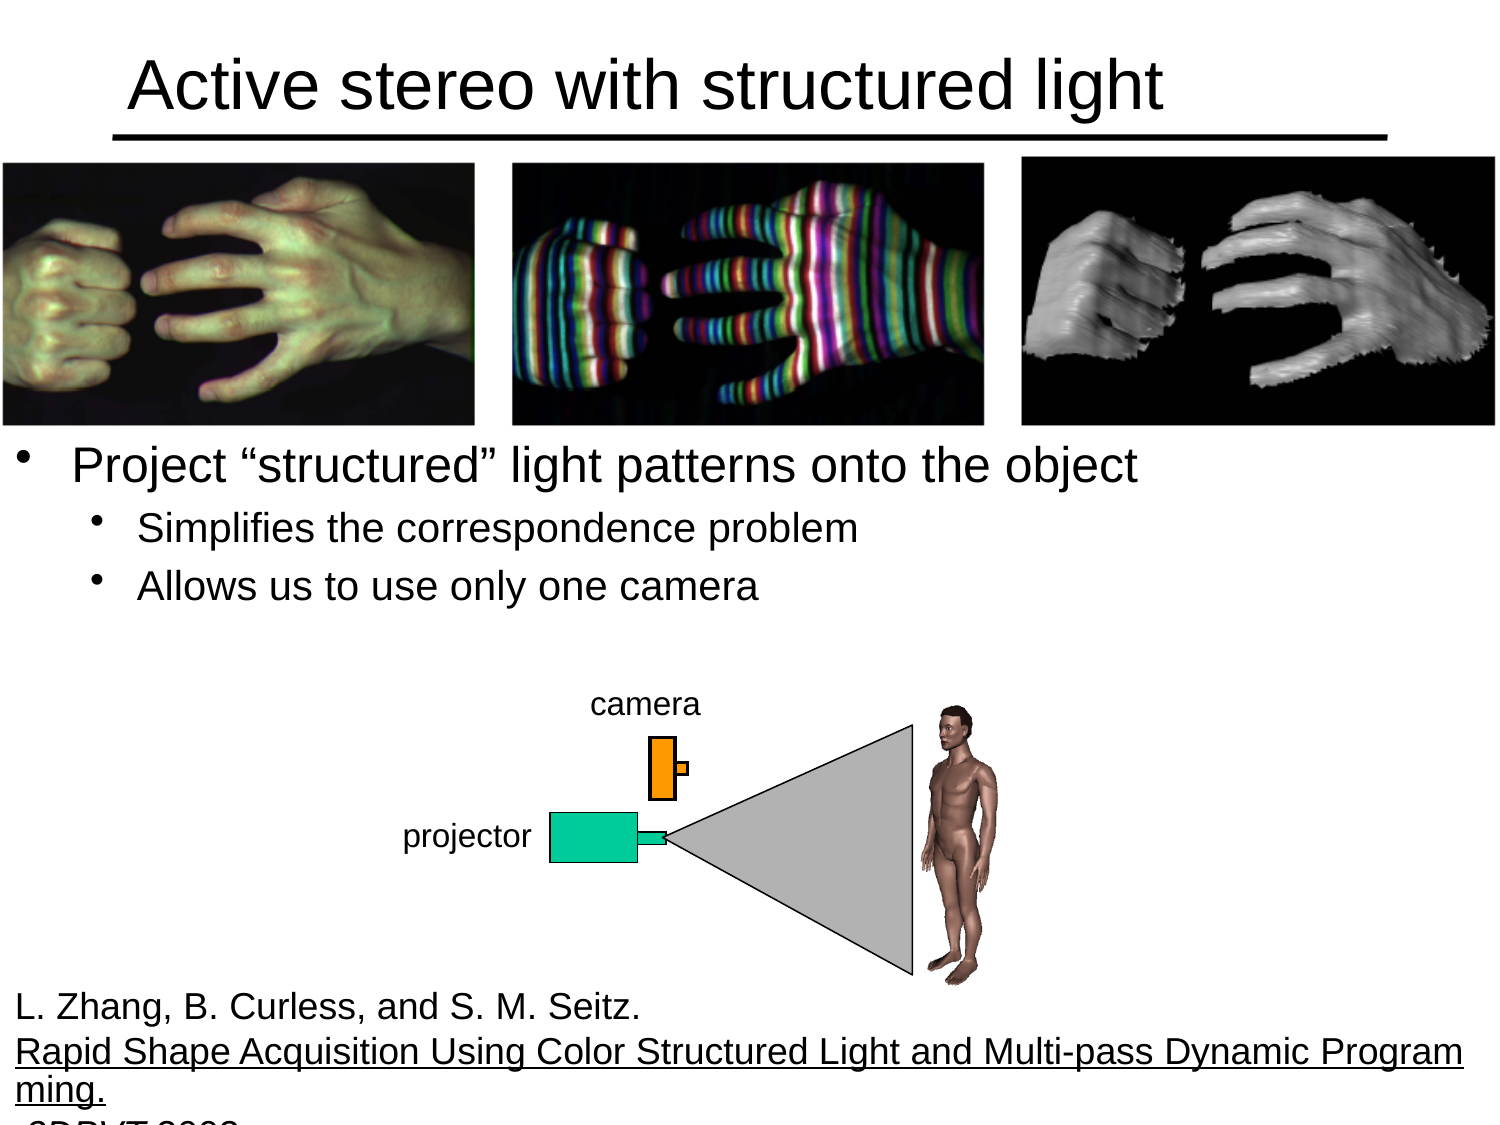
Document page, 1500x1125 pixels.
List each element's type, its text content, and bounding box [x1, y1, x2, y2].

text_box L. Zhang, B. Curless, and S. M. Seitz. Rapid Shape Acquisition Using Color Structured Light and Multi-pass Dynamic Programming. 3DPVT 2002 [0, 974, 1500, 1125]
list Project “structured” light patterns onto the object Simplifies the correspondence problem Allows us to use only one camera [0, 439, 1500, 663]
title Active stereo with structured light [112, 12, 1388, 148]
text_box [0, 149, 1500, 432]
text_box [387, 674, 1001, 988]
